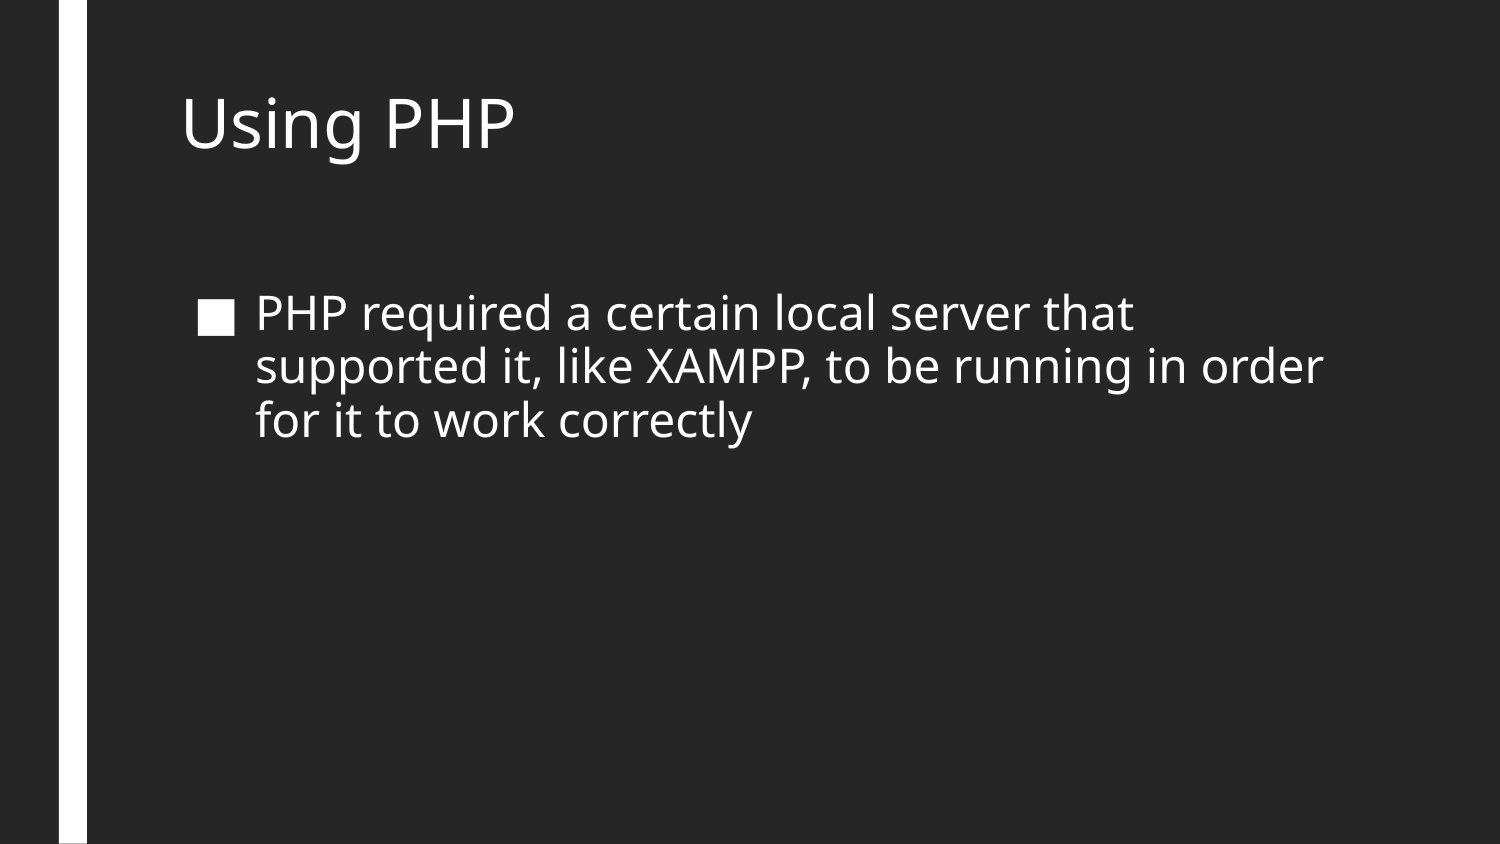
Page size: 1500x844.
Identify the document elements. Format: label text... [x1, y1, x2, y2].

title Using PHP [168, 84, 1351, 268]
list PHP required a certain local server that supported it, like XAMPP, to be running in order for it to work correctly [168, 281, 1351, 722]
